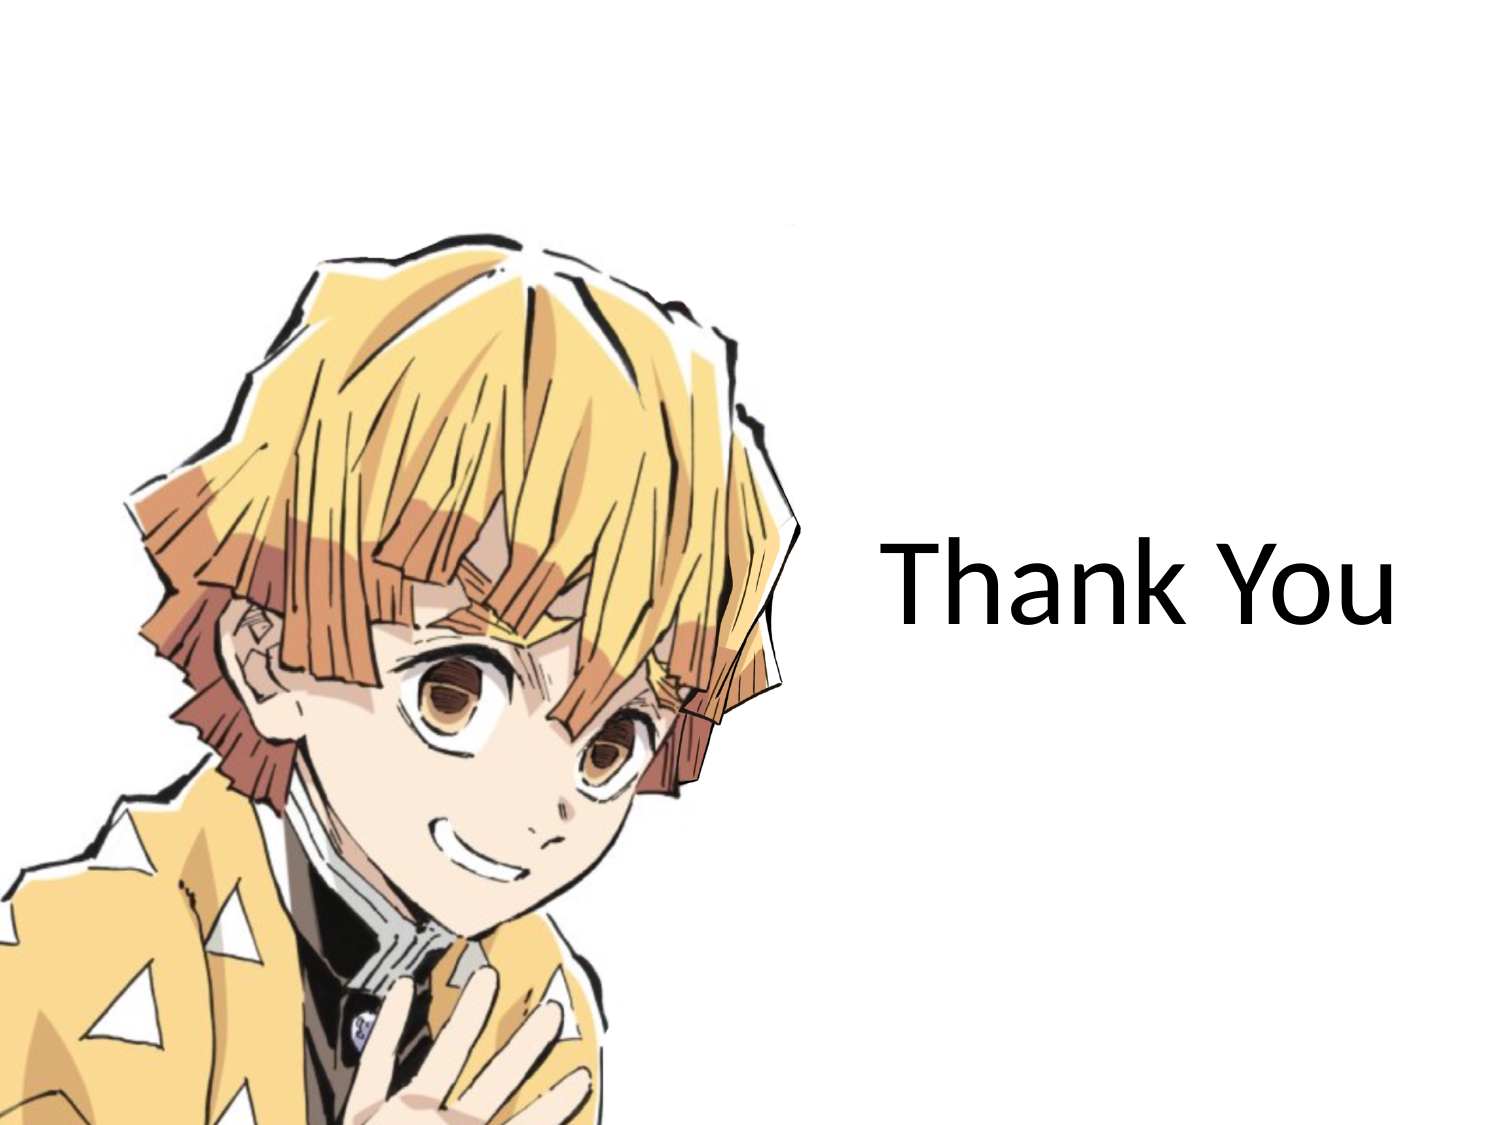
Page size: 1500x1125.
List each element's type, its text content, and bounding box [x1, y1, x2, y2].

text_box Thank You [865, 492, 1416, 658]
picture [0, 224, 838, 1125]
